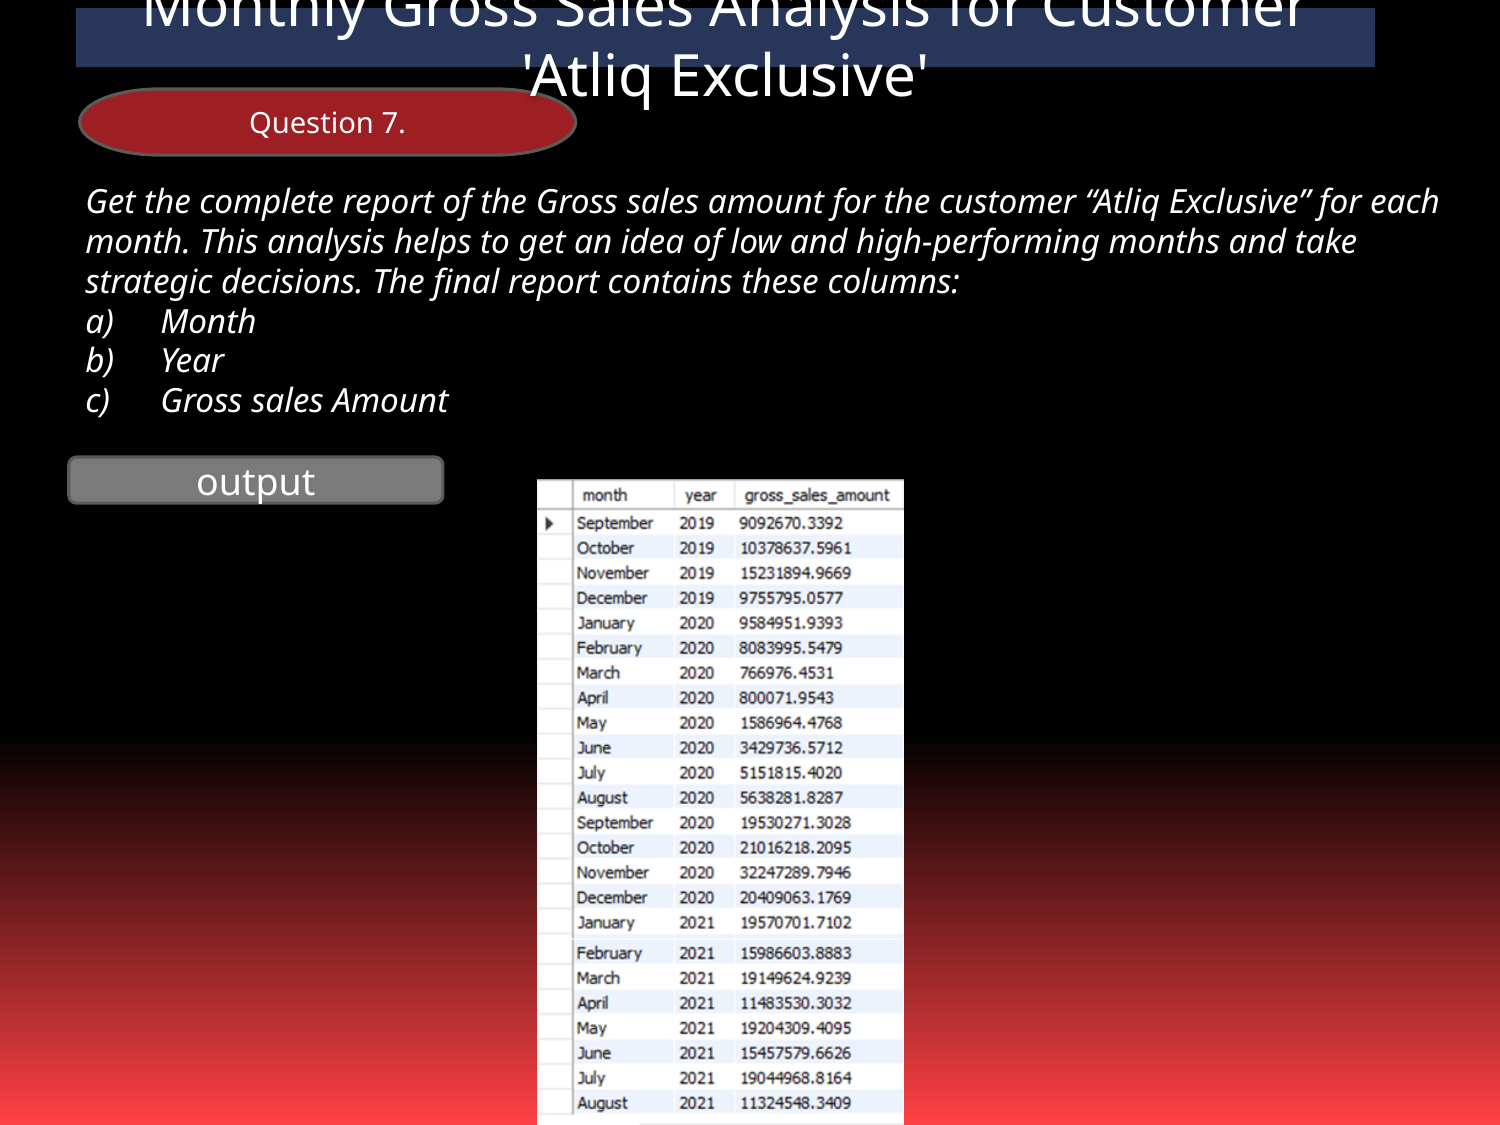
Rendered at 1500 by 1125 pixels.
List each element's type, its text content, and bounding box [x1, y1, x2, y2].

text_box Get the complete report of the Gross sales amount for the customer “Atliq Exclusive” for each month. This analysis helps to get an idea of low and high-performing months and take strategic decisions. The final report contains these columns: Month Year Gross sales Amount [70, 172, 1500, 427]
text_box [79, 427, 1391, 504]
picture [536, 479, 905, 1125]
text_box Monthly Gross Sales Analysis for Customer 'Atliq Exclusive' [74, 7, 1377, 69]
text_box output [67, 455, 445, 505]
text_box Question 7. [78, 87, 578, 157]
